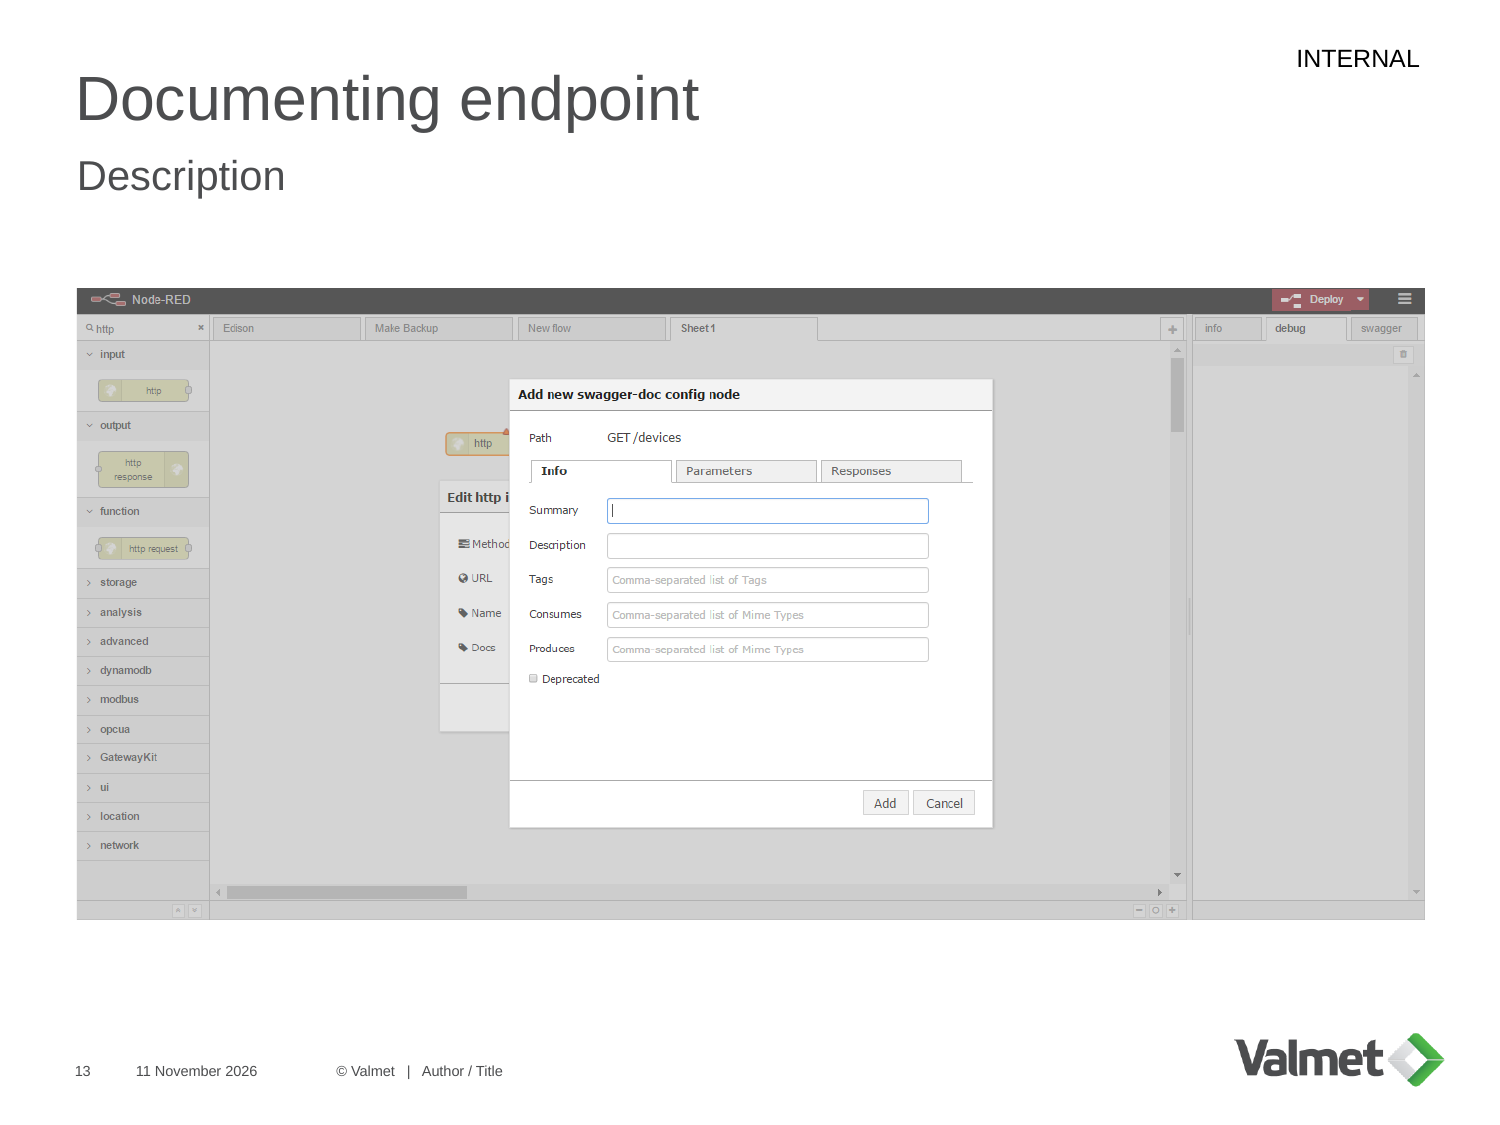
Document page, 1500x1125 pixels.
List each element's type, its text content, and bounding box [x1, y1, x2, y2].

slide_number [136, 1058, 336, 1083]
footer © Valmet | Author / Title [336, 1058, 810, 1083]
picture [1234, 1023, 1447, 1094]
list Description [76, 149, 1424, 220]
slide_number 13 [74, 1058, 136, 1083]
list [76, 288, 1426, 920]
title Documenting endpoint [75, 66, 1424, 149]
